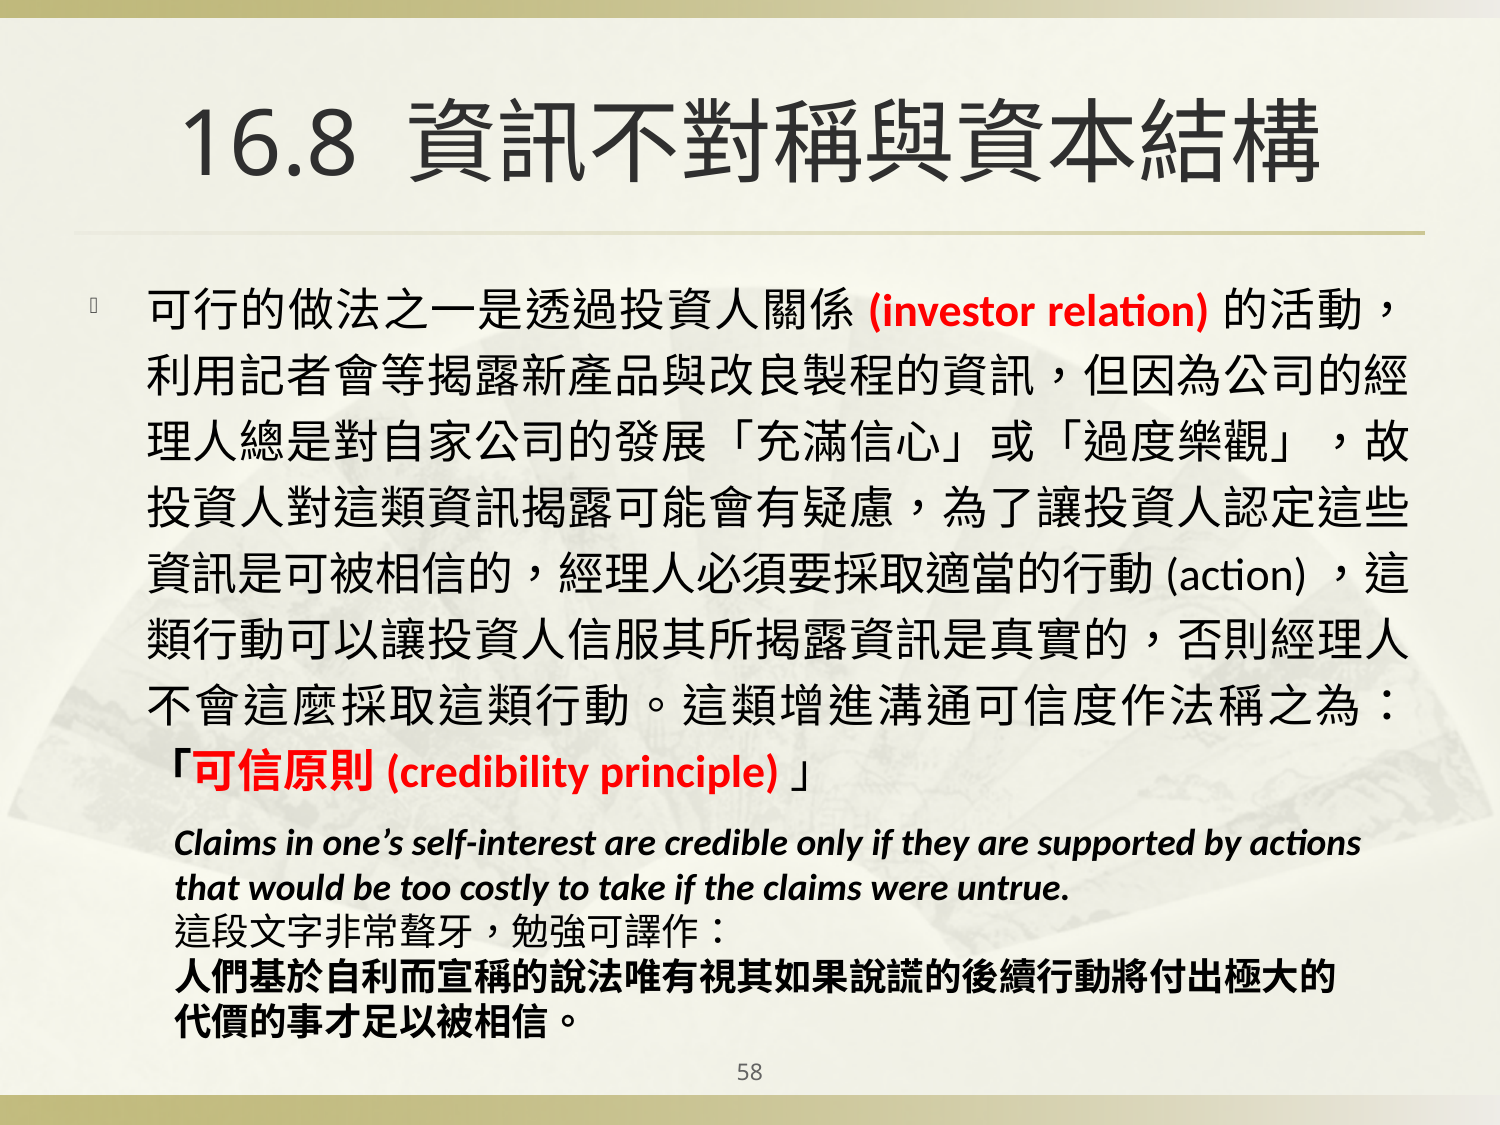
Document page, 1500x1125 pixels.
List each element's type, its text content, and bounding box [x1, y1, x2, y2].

title 16.8 資訊不對稱與資本結構 [75, 45, 1425, 233]
list 可行的做法之一是透過投資人關係(investor relation)的活動，利用記者會等揭露新產品與改良製程的資訊，但因為公司的經理人總是對自家公司的發展「充滿信心」或「過度樂觀」，故投資人對這類資訊揭露可能會有疑慮，為了讓投資人認定這些資訊是可被相信的，經理人必須要採取適當的行動(action)，這類行動可以讓投資人信服其所揭露資訊是真實的，否則經理人不會這麼採取這類行動。這類增進溝通可信度作法稱之為：「可信原則(credibility principle)」 [75, 262, 1425, 1032]
text_box Claims in one’s self-interest are credible only if they are supported by actions that would be too costly to take if the claims were untrue. 這段文字非常聱牙，勉強可譯作： 人們基於自利而宣稱的說法唯有視其如果說謊的後續行動將付出極大的代價的事才足以被相信。 [159, 810, 1388, 1051]
slide_number 58 [675, 1051, 825, 1097]
